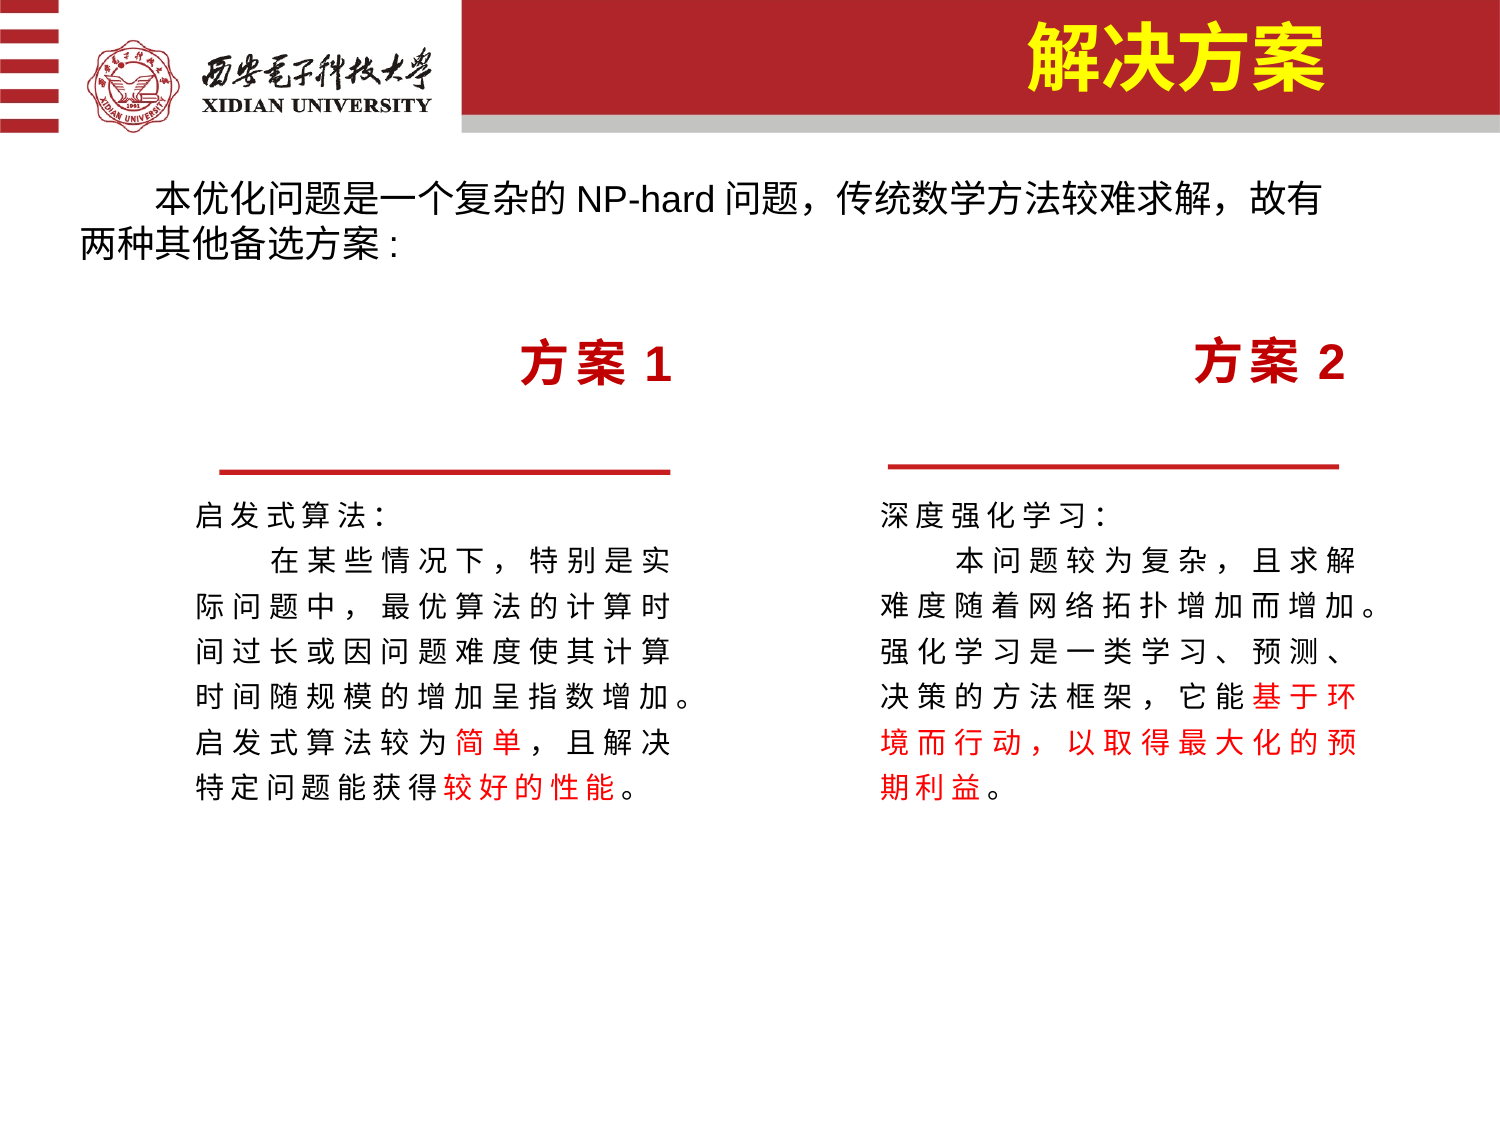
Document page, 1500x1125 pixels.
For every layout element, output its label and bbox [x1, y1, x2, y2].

picture [0, 0, 1500, 1125]
text_box [831, 339, 1387, 1028]
text_box [162, 344, 718, 1034]
